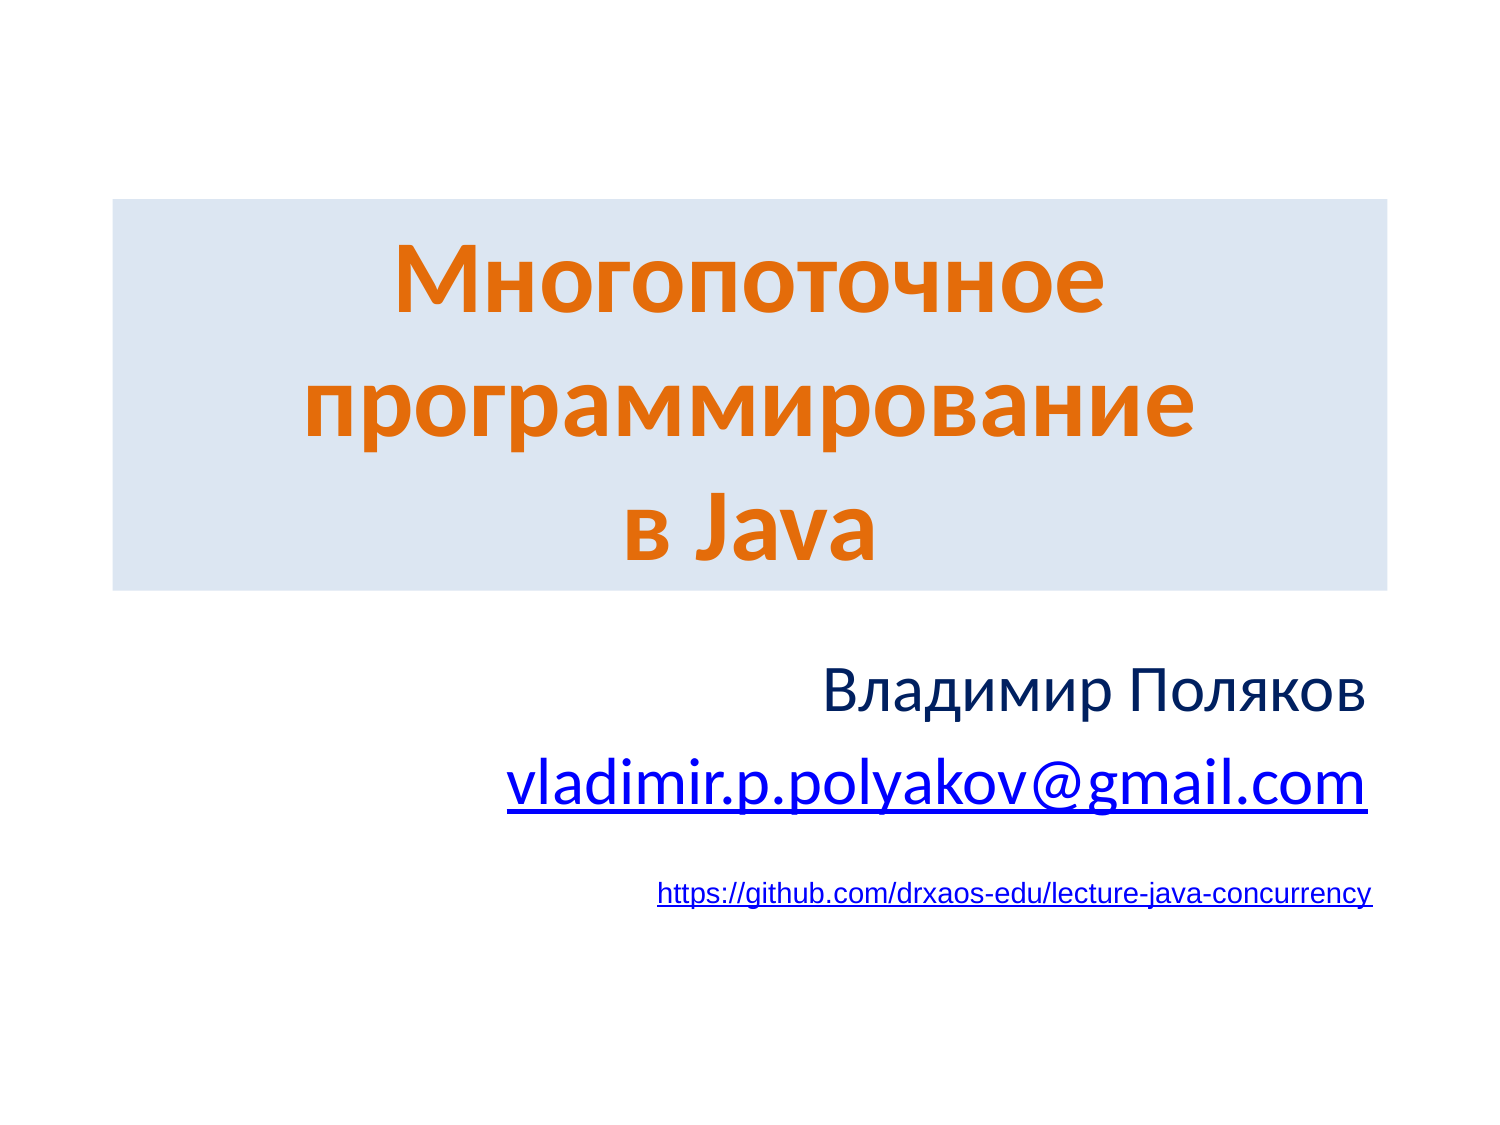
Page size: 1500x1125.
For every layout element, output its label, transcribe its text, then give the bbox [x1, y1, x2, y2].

text_box https://github.com/drxaos-edu/lecture-java-concurrency [560, 834, 1388, 925]
title Многопоточное программирование в Java [112, 199, 1388, 591]
subtitle Владимир Поляков vladimir.p.polyakov@gmail.com [457, 637, 1383, 925]
